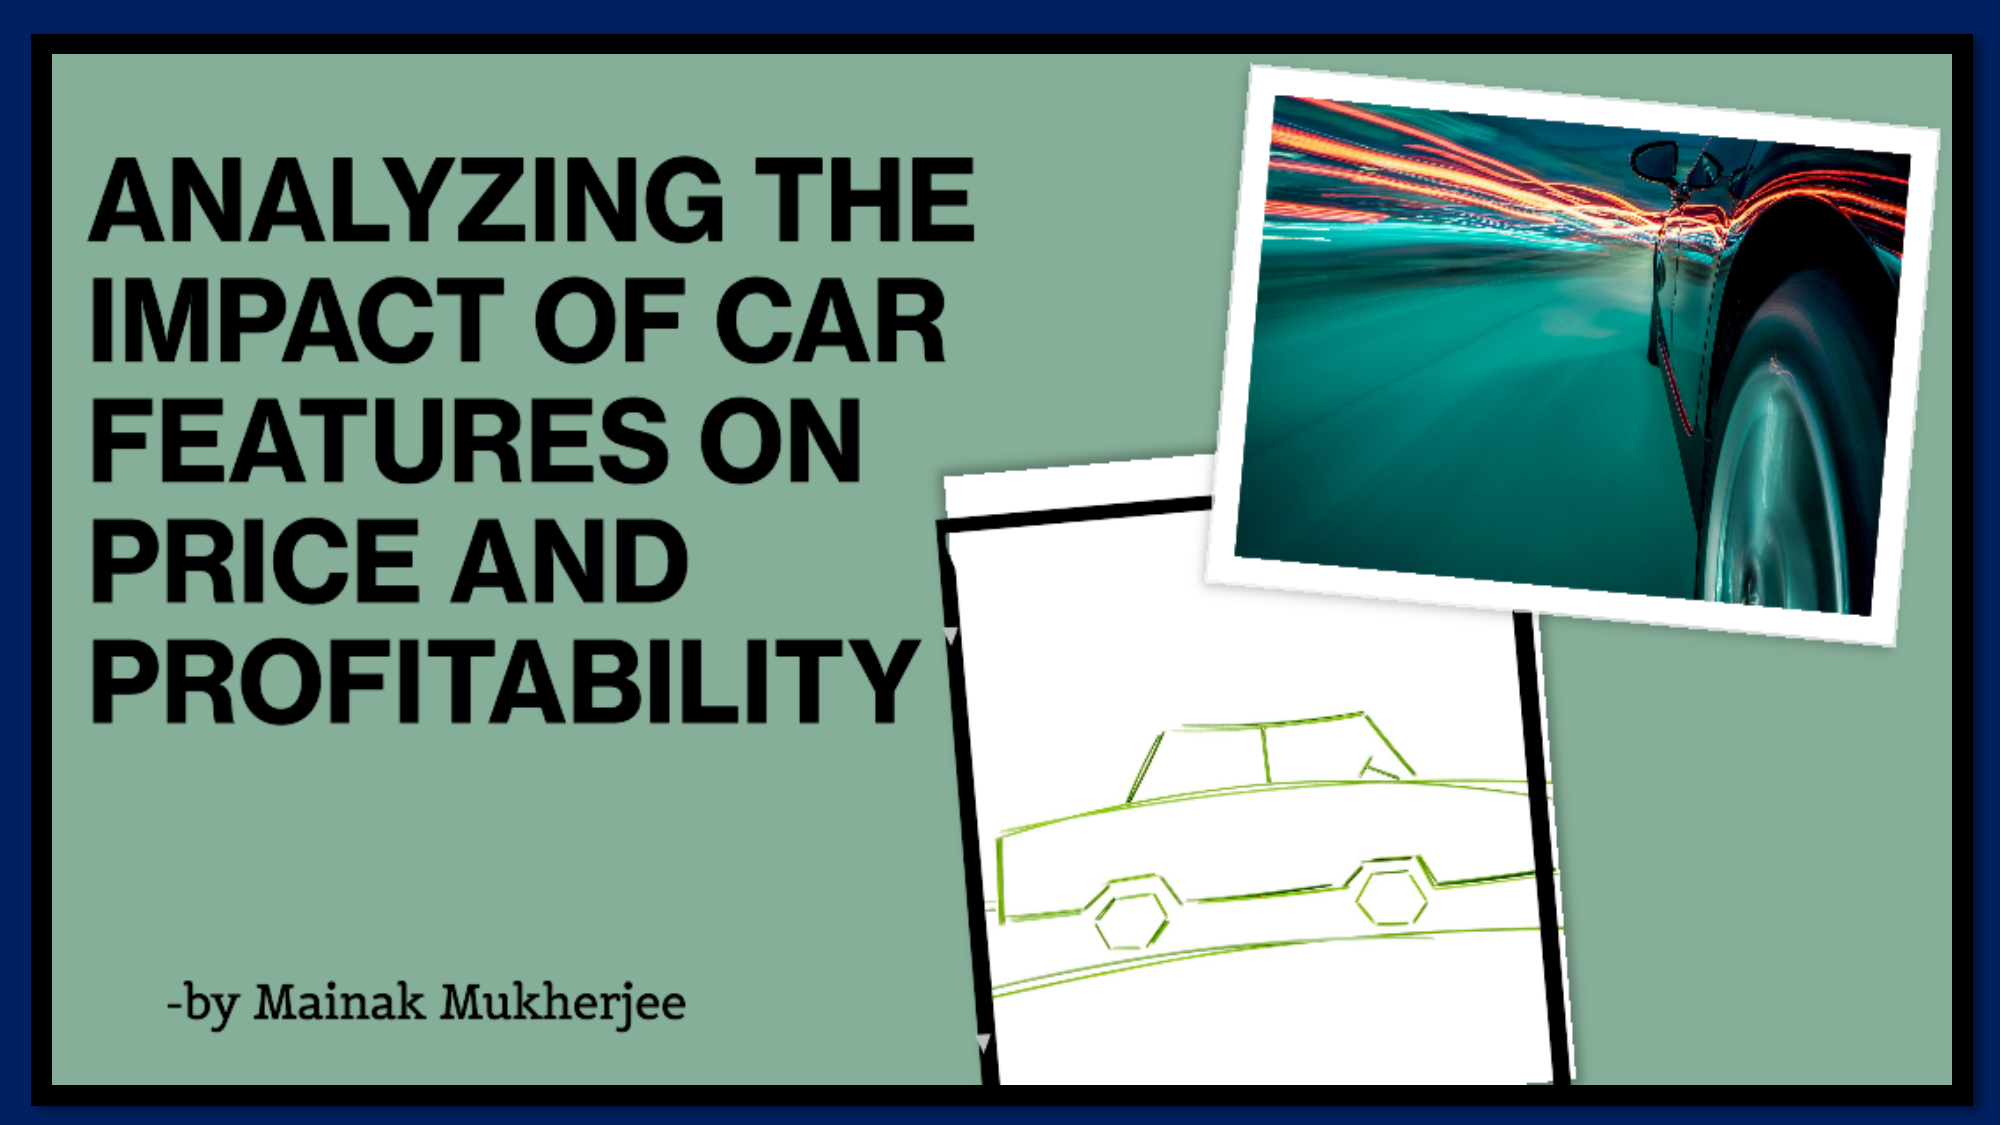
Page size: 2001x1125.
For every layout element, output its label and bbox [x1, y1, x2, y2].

picture [52, 54, 1953, 1085]
